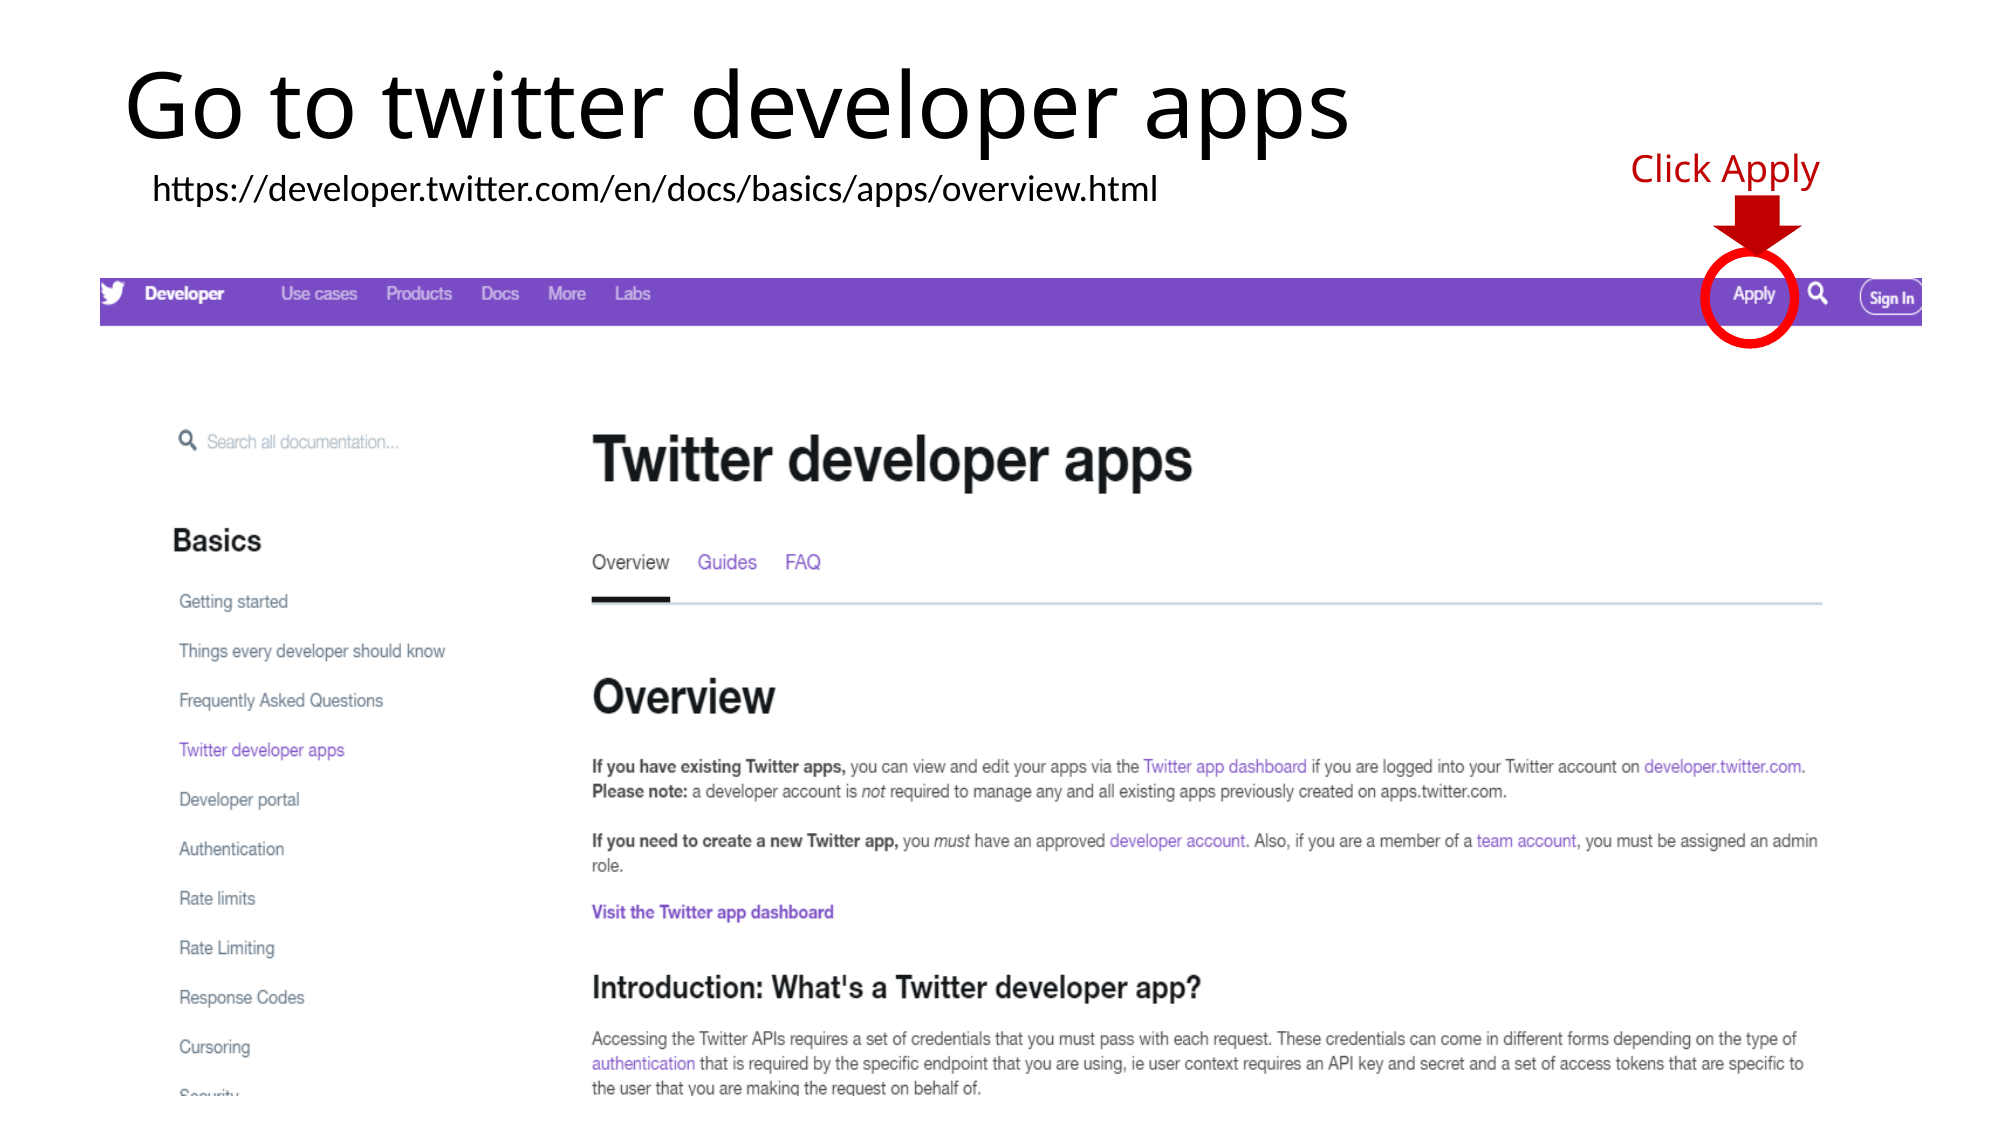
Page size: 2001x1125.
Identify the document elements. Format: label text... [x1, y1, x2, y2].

title Go to twitter developer apps [108, 0, 1834, 218]
text_box https://developer.twitter.com/en/docs/basics/apps/overview.html [137, 156, 1175, 217]
text_box [1708, 250, 1792, 278]
text_box Click Apply [1615, 137, 1974, 198]
picture [100, 278, 1922, 1096]
text_box [1709, 194, 1806, 258]
